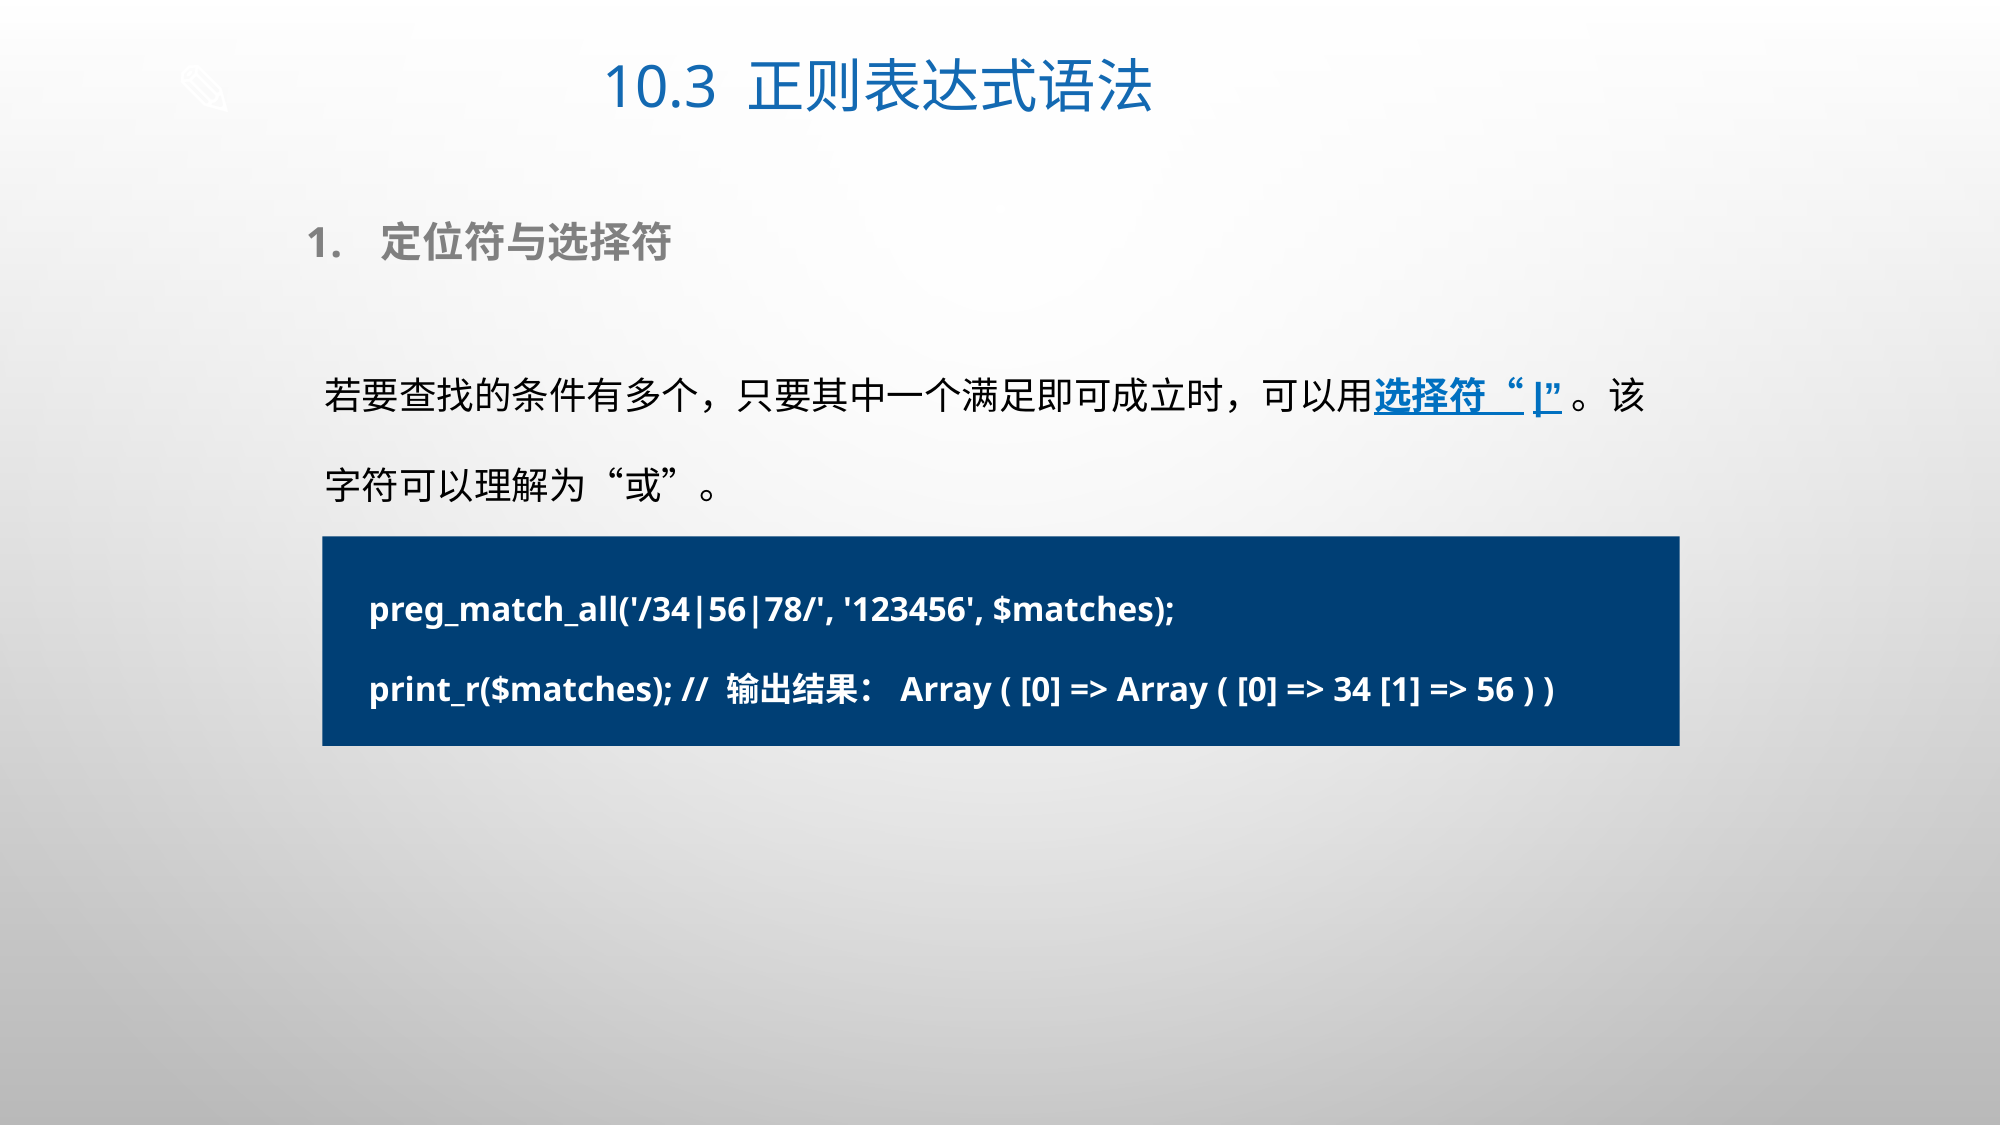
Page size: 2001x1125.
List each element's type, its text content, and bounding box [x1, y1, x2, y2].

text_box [322, 536, 1680, 747]
title 10.3 正则表达式语法 [362, 25, 1394, 153]
text_box 定位符与选择符 [291, 208, 1674, 274]
text_box 若要查找的条件有多个，只要其中一个满足即可成立时，可以用选择符“|”。该字符可以理解为“或”。 [309, 319, 1688, 515]
picture [0, 0, 2000, 1125]
